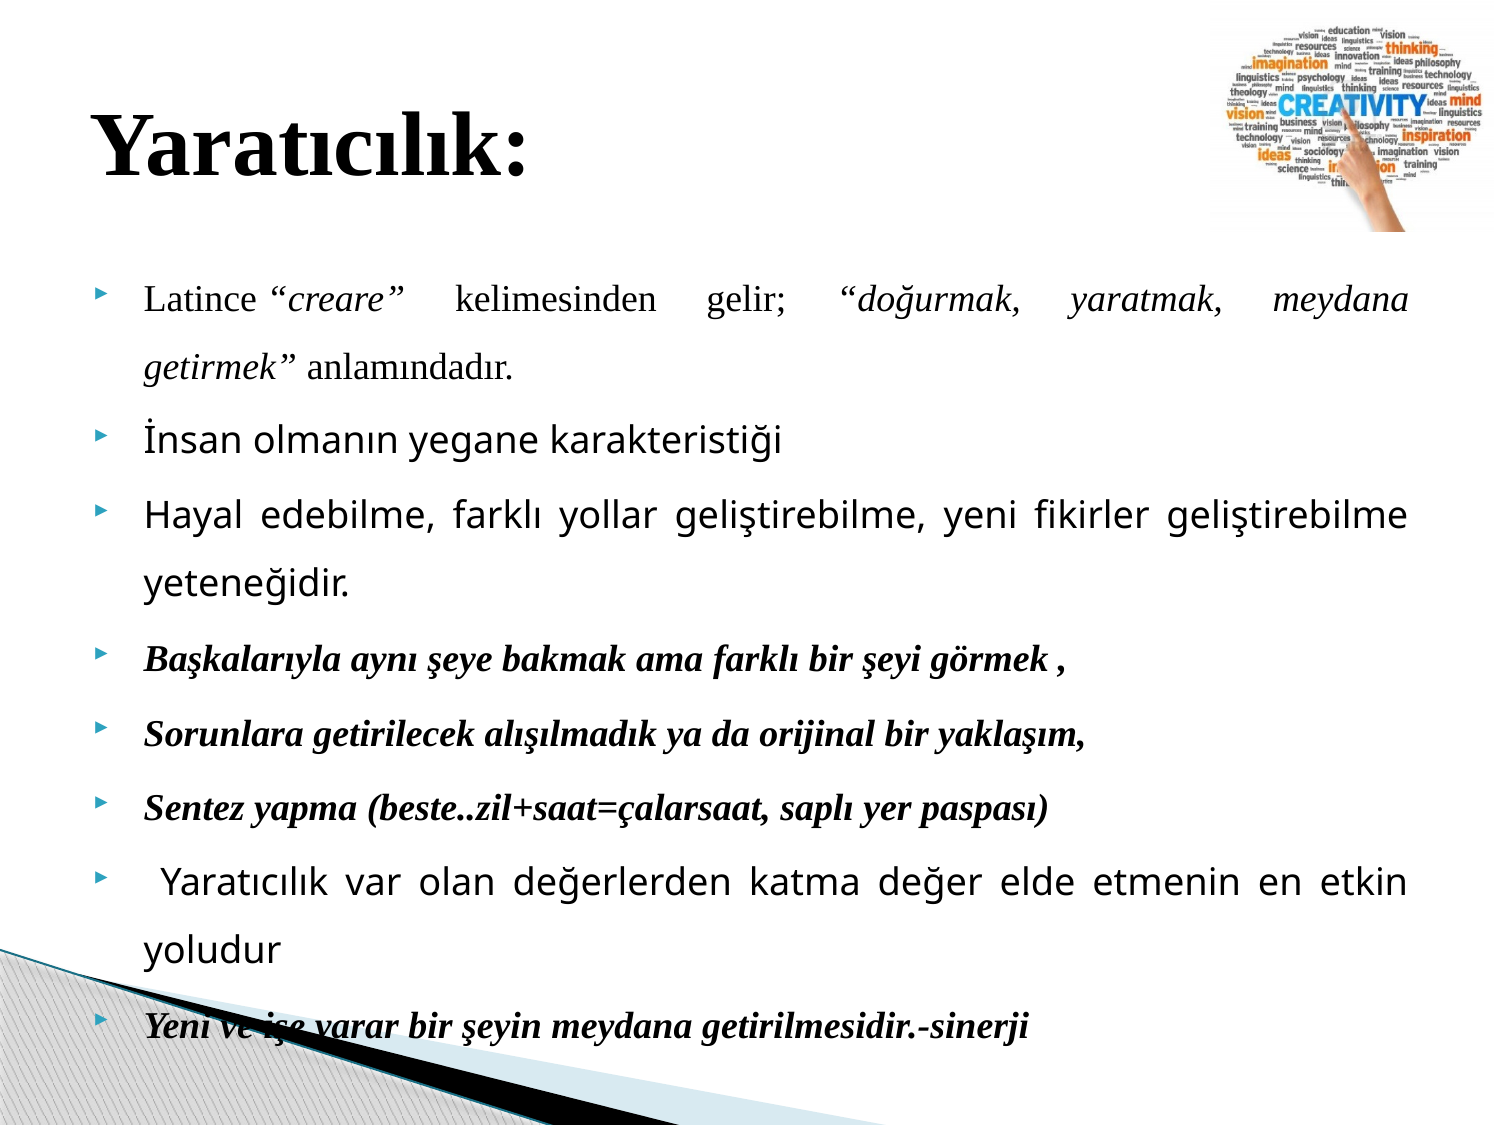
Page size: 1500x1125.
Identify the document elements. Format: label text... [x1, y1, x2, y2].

list Latince “creare” kelimesinden gelir; “doğurmak, yaratmak, meydana getirmek” anlamındadır. İnsan olmanın yegane karakteristiği Hayal edebilme, farklı yollar geliştirebilme, yeni fikirler geliştirebilme yeteneğidir. Başkalarıyla aynı şeye bakmak ama farklı bir şeyi görmek , Sorunlara getirilecek alışılmadık ya da orijinal bir yaklaşım, Sentez yapma (beste..zil+saat=çalarsaat, saplı yer paspası) Yaratıcılık var olan değerlerden katma değer elde etmenin en etkin yoludur Yeni ve işe yarar bir şeyin meydana getirilmesidir.-sinerji [75, 242, 1425, 1059]
picture [1210, 0, 1495, 232]
title Yaratıcılık: [75, 45, 1204, 233]
